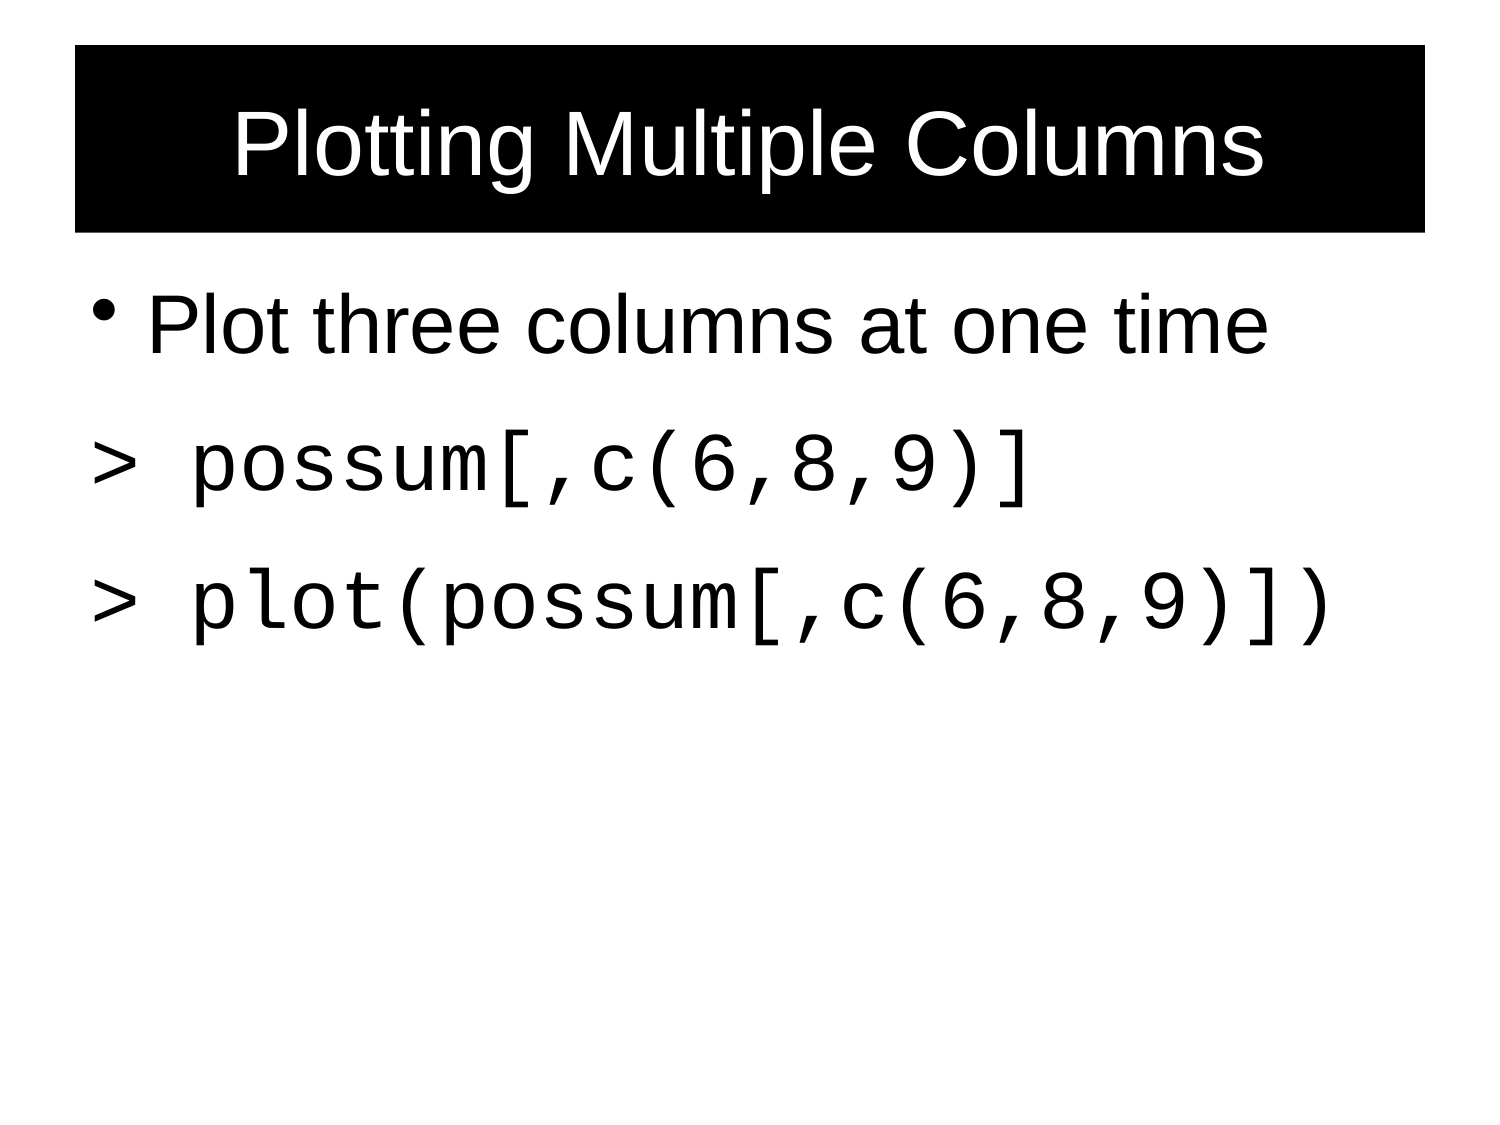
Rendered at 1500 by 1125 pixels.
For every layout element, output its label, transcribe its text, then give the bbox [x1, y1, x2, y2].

list Plot three columns at one time > possum[,c(6,8,9)] > plot(possum[,c(6,8,9)]) [74, 262, 1476, 1006]
title Plotting Multiple Columns [74, 44, 1426, 233]
